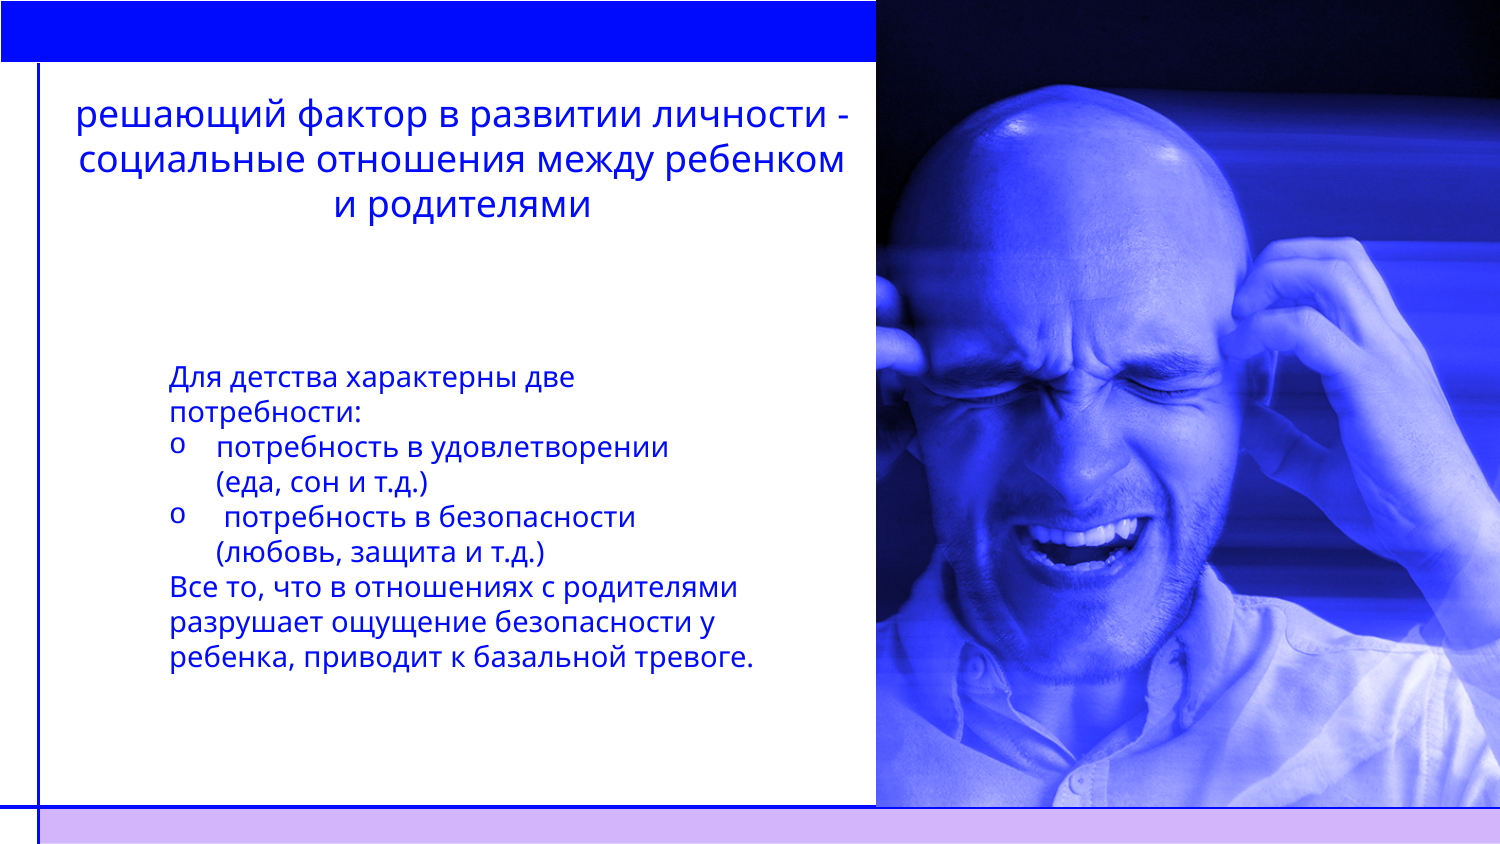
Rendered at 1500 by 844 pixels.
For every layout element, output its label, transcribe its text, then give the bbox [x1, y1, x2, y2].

text_box [0, 0, 873, 63]
list Для детства характерны две потребности: потребность в удовлетворении (еда, сон и т.д.) потребность в безопасности (любовь, защита и т.д.) Все то, что в отношениях с родителями разрушает ощущение безопасности у ребенка, приводит к базальной тревоге. [154, 343, 771, 744]
picture [875, 0, 1500, 808]
title решающий фактор в развитии личности - социальные отношения между ребенком и родителями [48, 75, 870, 347]
